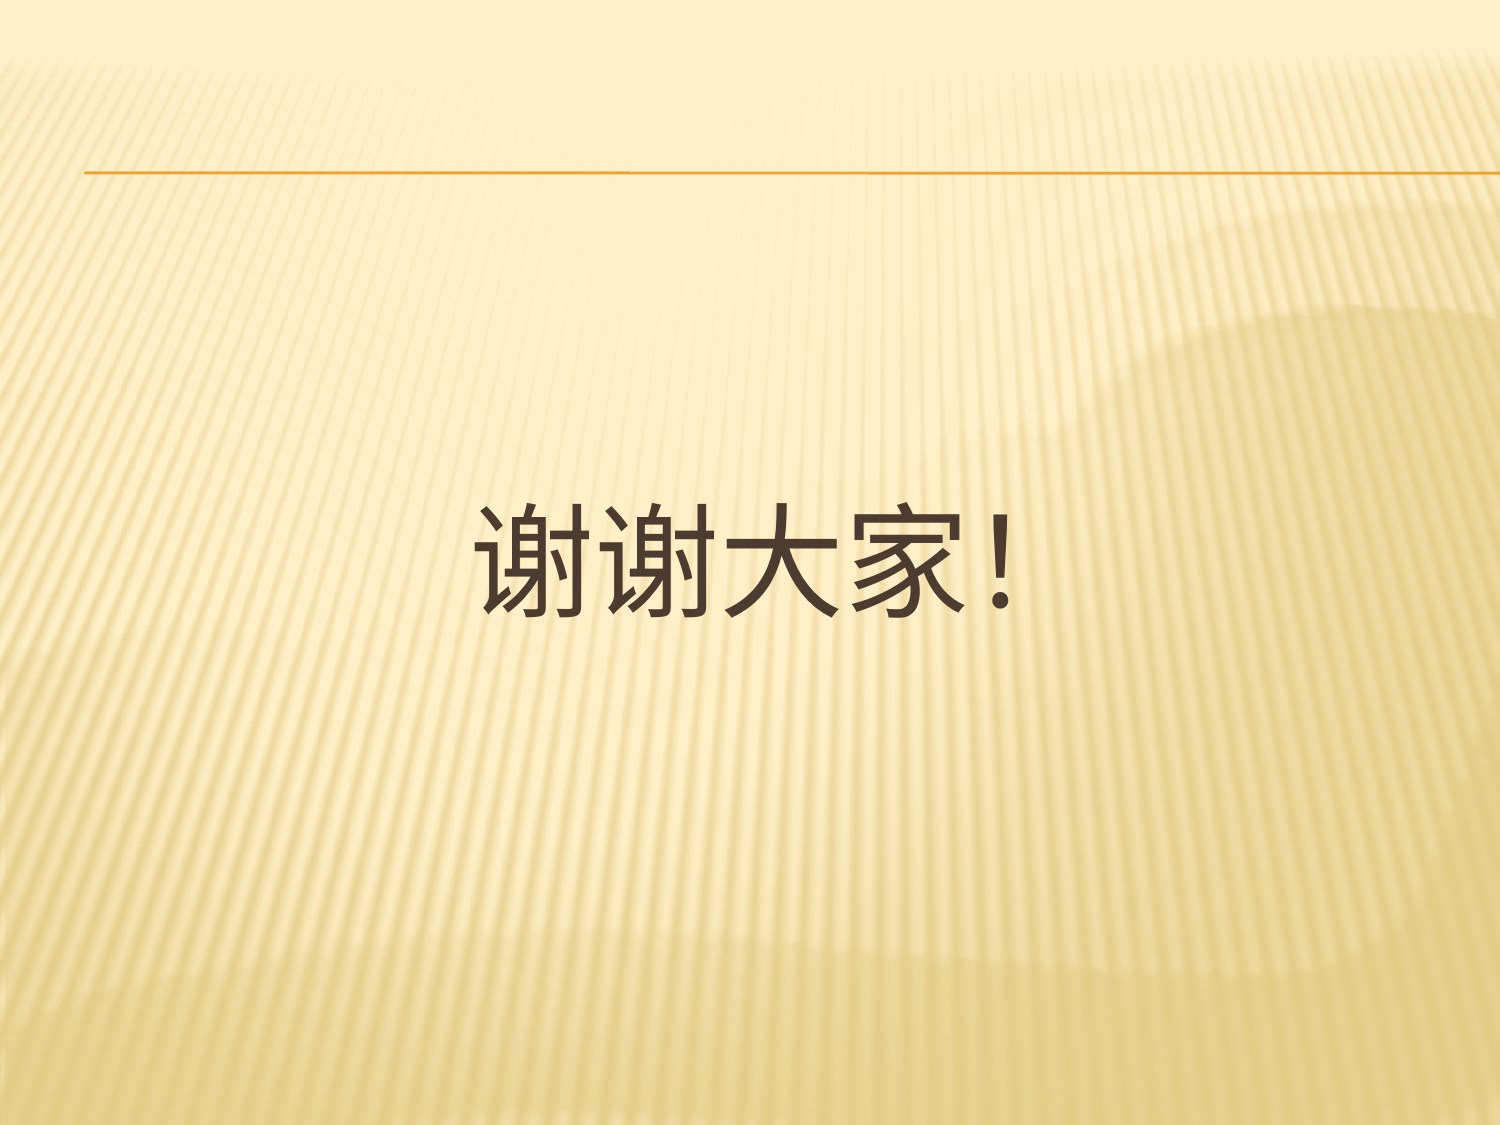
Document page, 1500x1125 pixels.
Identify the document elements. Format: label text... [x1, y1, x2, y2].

title 谢谢大家！ [454, 456, 998, 662]
